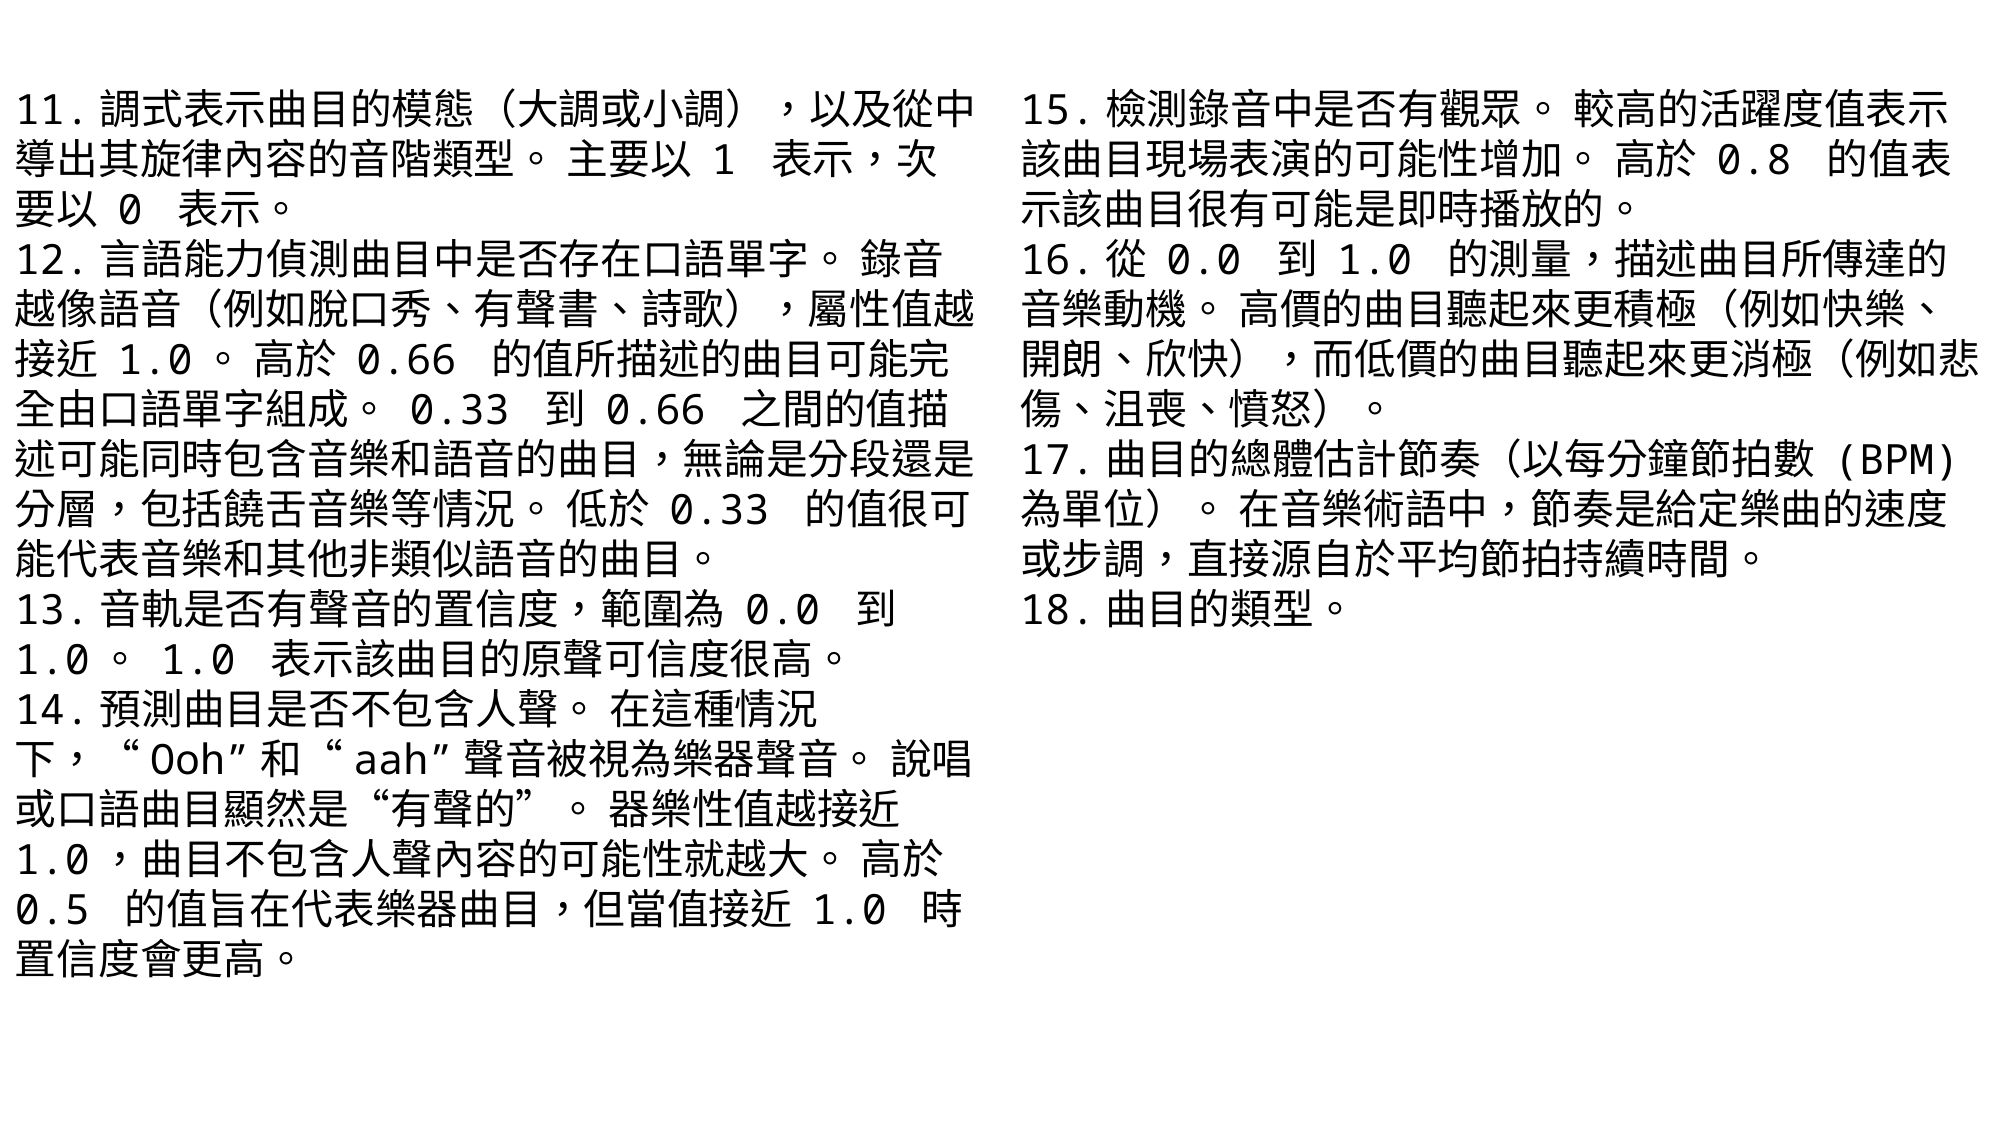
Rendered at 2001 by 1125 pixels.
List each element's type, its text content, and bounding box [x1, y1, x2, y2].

text_box 15.檢測錄音中是否有觀眾。 較高的活躍度值表示該曲目現場表演的可能性增加。 高於 0.8 的值表示該曲目很有可能是即時播放的。 16.從 0.0 到 1.0 的測量，描述曲目所傳達的音樂動機。 高價的曲目聽起來更積極（例如快樂、開朗、欣快），而低價的曲目聽起來更消極（例如悲傷、沮喪、憤怒）。 17.曲目的總體估計節奏（以每分鐘節拍數 (BPM) 為單位）。 在音樂術語中，節奏是給定樂曲的速度或步調，直接源自於平均節拍持續時間。 18.曲目的類型。 [1005, 75, 2000, 691]
text_box 11.調式表示曲目的模態（大調或小調），以及從中導出其旋律內容的音階類型。 主要以 1 表示，次要以 0 表示。 12.言語能力偵測曲目中是否存在口語單字。 錄音越像語音（例如脫口秀、有聲書、詩歌），屬性值越接近 1.0。 高於 0.66 的值所描述的曲目可能完全由口語單字組成。 0.33 到 0.66 之間的值描述可能同時包含音樂和語音的曲目，無論是分段還是分層，包括饒舌音樂等情況。 低於 0.33 的值很可能代表音樂和其他非類似語音的曲目。 13.音軌是否有聲音的置信度，範圍為 0.0 到 1.0。 1.0 表示該曲目的原聲可信度很高。 14.預測曲目是否不包含人聲。 在這種情況下，“Ooh”和“aah”聲音被視為樂器聲音。 說唱或口語曲目顯然是“有聲的”。 器樂性值越接近 1.0，曲目不包含人聲內容的可能性就越大。 高於 0.5 的值旨在代表樂器曲目，但當值接近 1.0 時置信度會更高。 [0, 75, 995, 1041]
